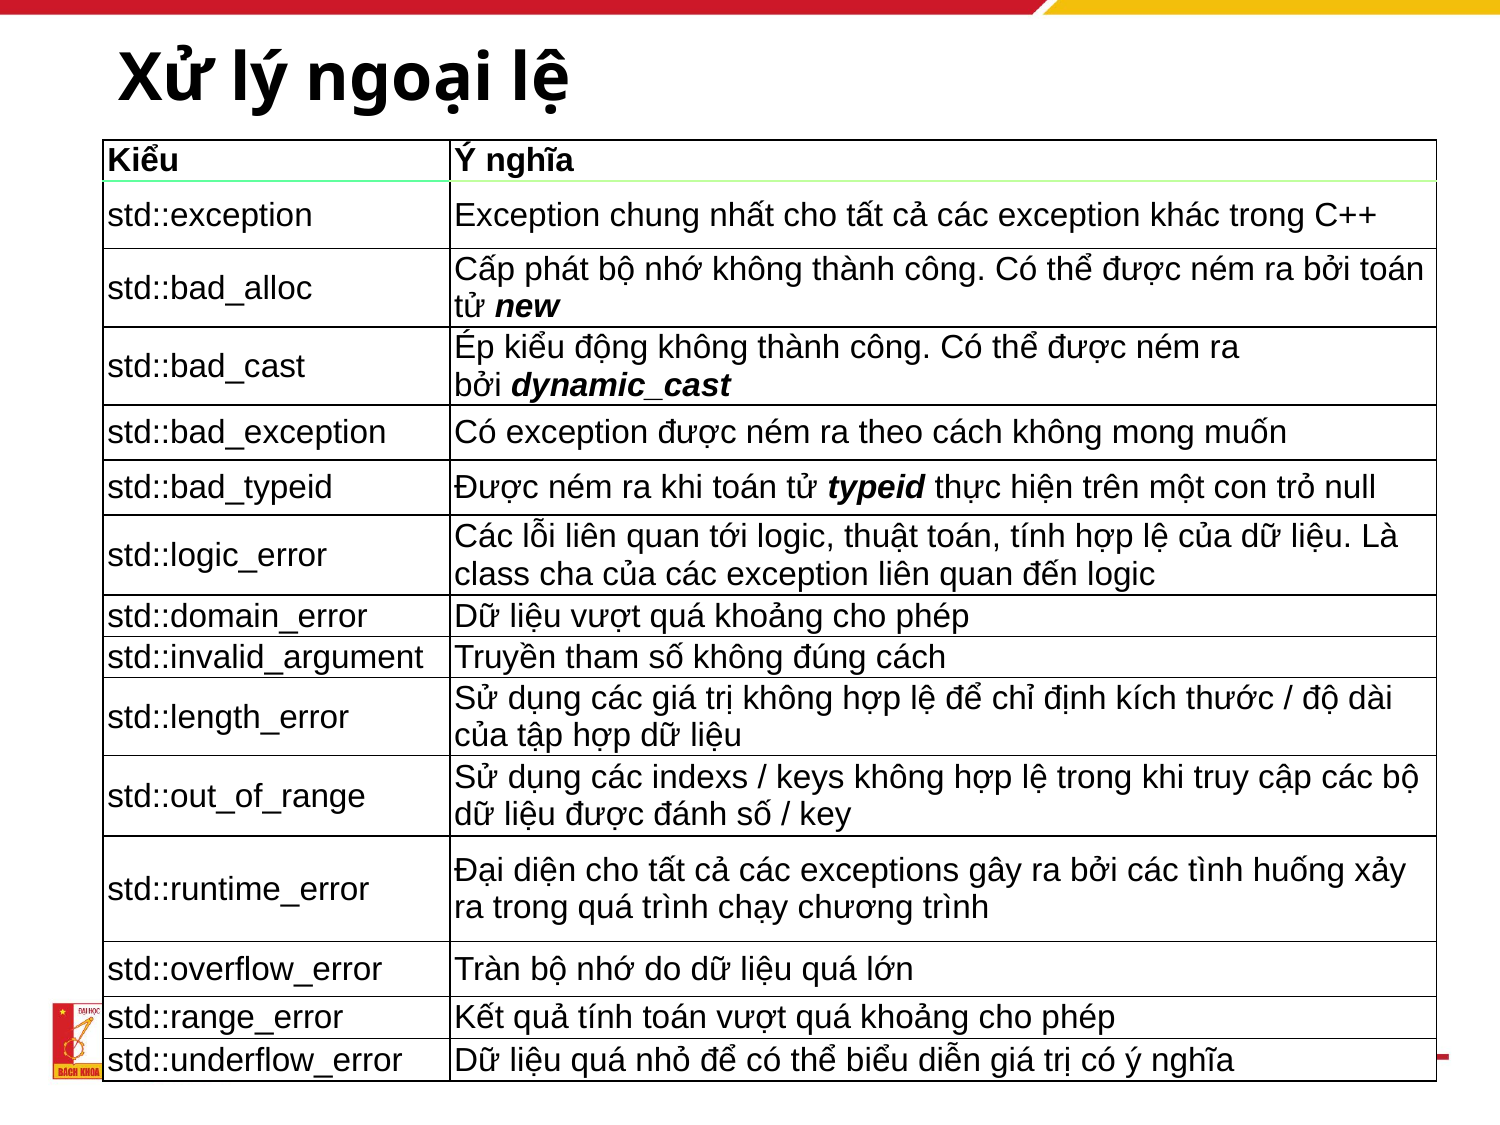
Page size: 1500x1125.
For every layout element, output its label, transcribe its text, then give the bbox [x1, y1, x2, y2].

title Xử lý ngoại lệ [103, 18, 1397, 139]
table_cell std::underflow_error [104, 1039, 449, 1080]
table_cell Dữ liệu quá nhỏ để có thể biểu diễn giá trị có ý nghĩa [451, 1039, 1436, 1080]
table_cell std::range_error [104, 997, 449, 1038]
table_cell std::logic_error [104, 516, 449, 594]
table_cell Exception chung nhất cho tất cả các exception khác trong C++ [451, 182, 1436, 248]
table_cell Được ném ra khi toán tử typeid thực hiện trên một con trỏ null [451, 461, 1436, 514]
table_cell Sử dụng các giá trị không hợp lệ để chỉ định kích thước / độ dài của tập hợp dữ liệu [451, 678, 1436, 755]
table_cell std::bad_exception [104, 406, 449, 459]
table_cell std::bad_typeid [104, 461, 449, 514]
picture [0, 0, 1500, 1125]
table_cell Có exception được ném ra theo cách không mong muốn [451, 406, 1436, 459]
table_cell std::bad_alloc [104, 249, 449, 326]
table_cell Cấp phát bộ nhớ không thành công. Có thể được ném ra bởi toán tử new [451, 249, 1436, 326]
table_cell Các lỗi liên quan tới logic, thuật toán, tính hợp lệ của dữ liệu. Là class cha của các exception liên quan đến logic [451, 516, 1436, 594]
table_cell Sử dụng các indexs / keys không hợp lệ trong khi truy cập các bộ dữ liệu được đánh số / key [451, 756, 1436, 835]
table_cell std::exception [104, 182, 449, 248]
table_cell Tràn bộ nhớ do dữ liệu quá lớn [451, 942, 1436, 996]
table_cell std::length_error [104, 678, 449, 755]
table_header Ý nghĩa [451, 141, 1436, 180]
table_cell Ép kiểu động không thành công. Có thể được ném ra bởi dynamic_cast [451, 328, 1436, 404]
table_cell Truyền tham số không đúng cách [451, 637, 1436, 677]
table_header Kiểu [104, 141, 449, 180]
table_cell Dữ liệu vượt quá khoảng cho phép [451, 596, 1436, 636]
table_cell std::bad_cast [104, 328, 449, 404]
table_cell std::overflow_error [104, 942, 449, 996]
table_cell std::invalid_argument [104, 637, 449, 677]
table_cell std::domain_error [104, 596, 449, 636]
table_cell std::runtime_error [104, 837, 449, 941]
table_cell std::out_of_range [104, 756, 449, 835]
table_cell Kết quả tính toán vượt quá khoảng cho phép [451, 997, 1436, 1038]
table_cell Đại diện cho tất cả các exceptions gây ra bởi các tình huống xảy ra trong quá trình chạy chương trình [451, 837, 1436, 941]
